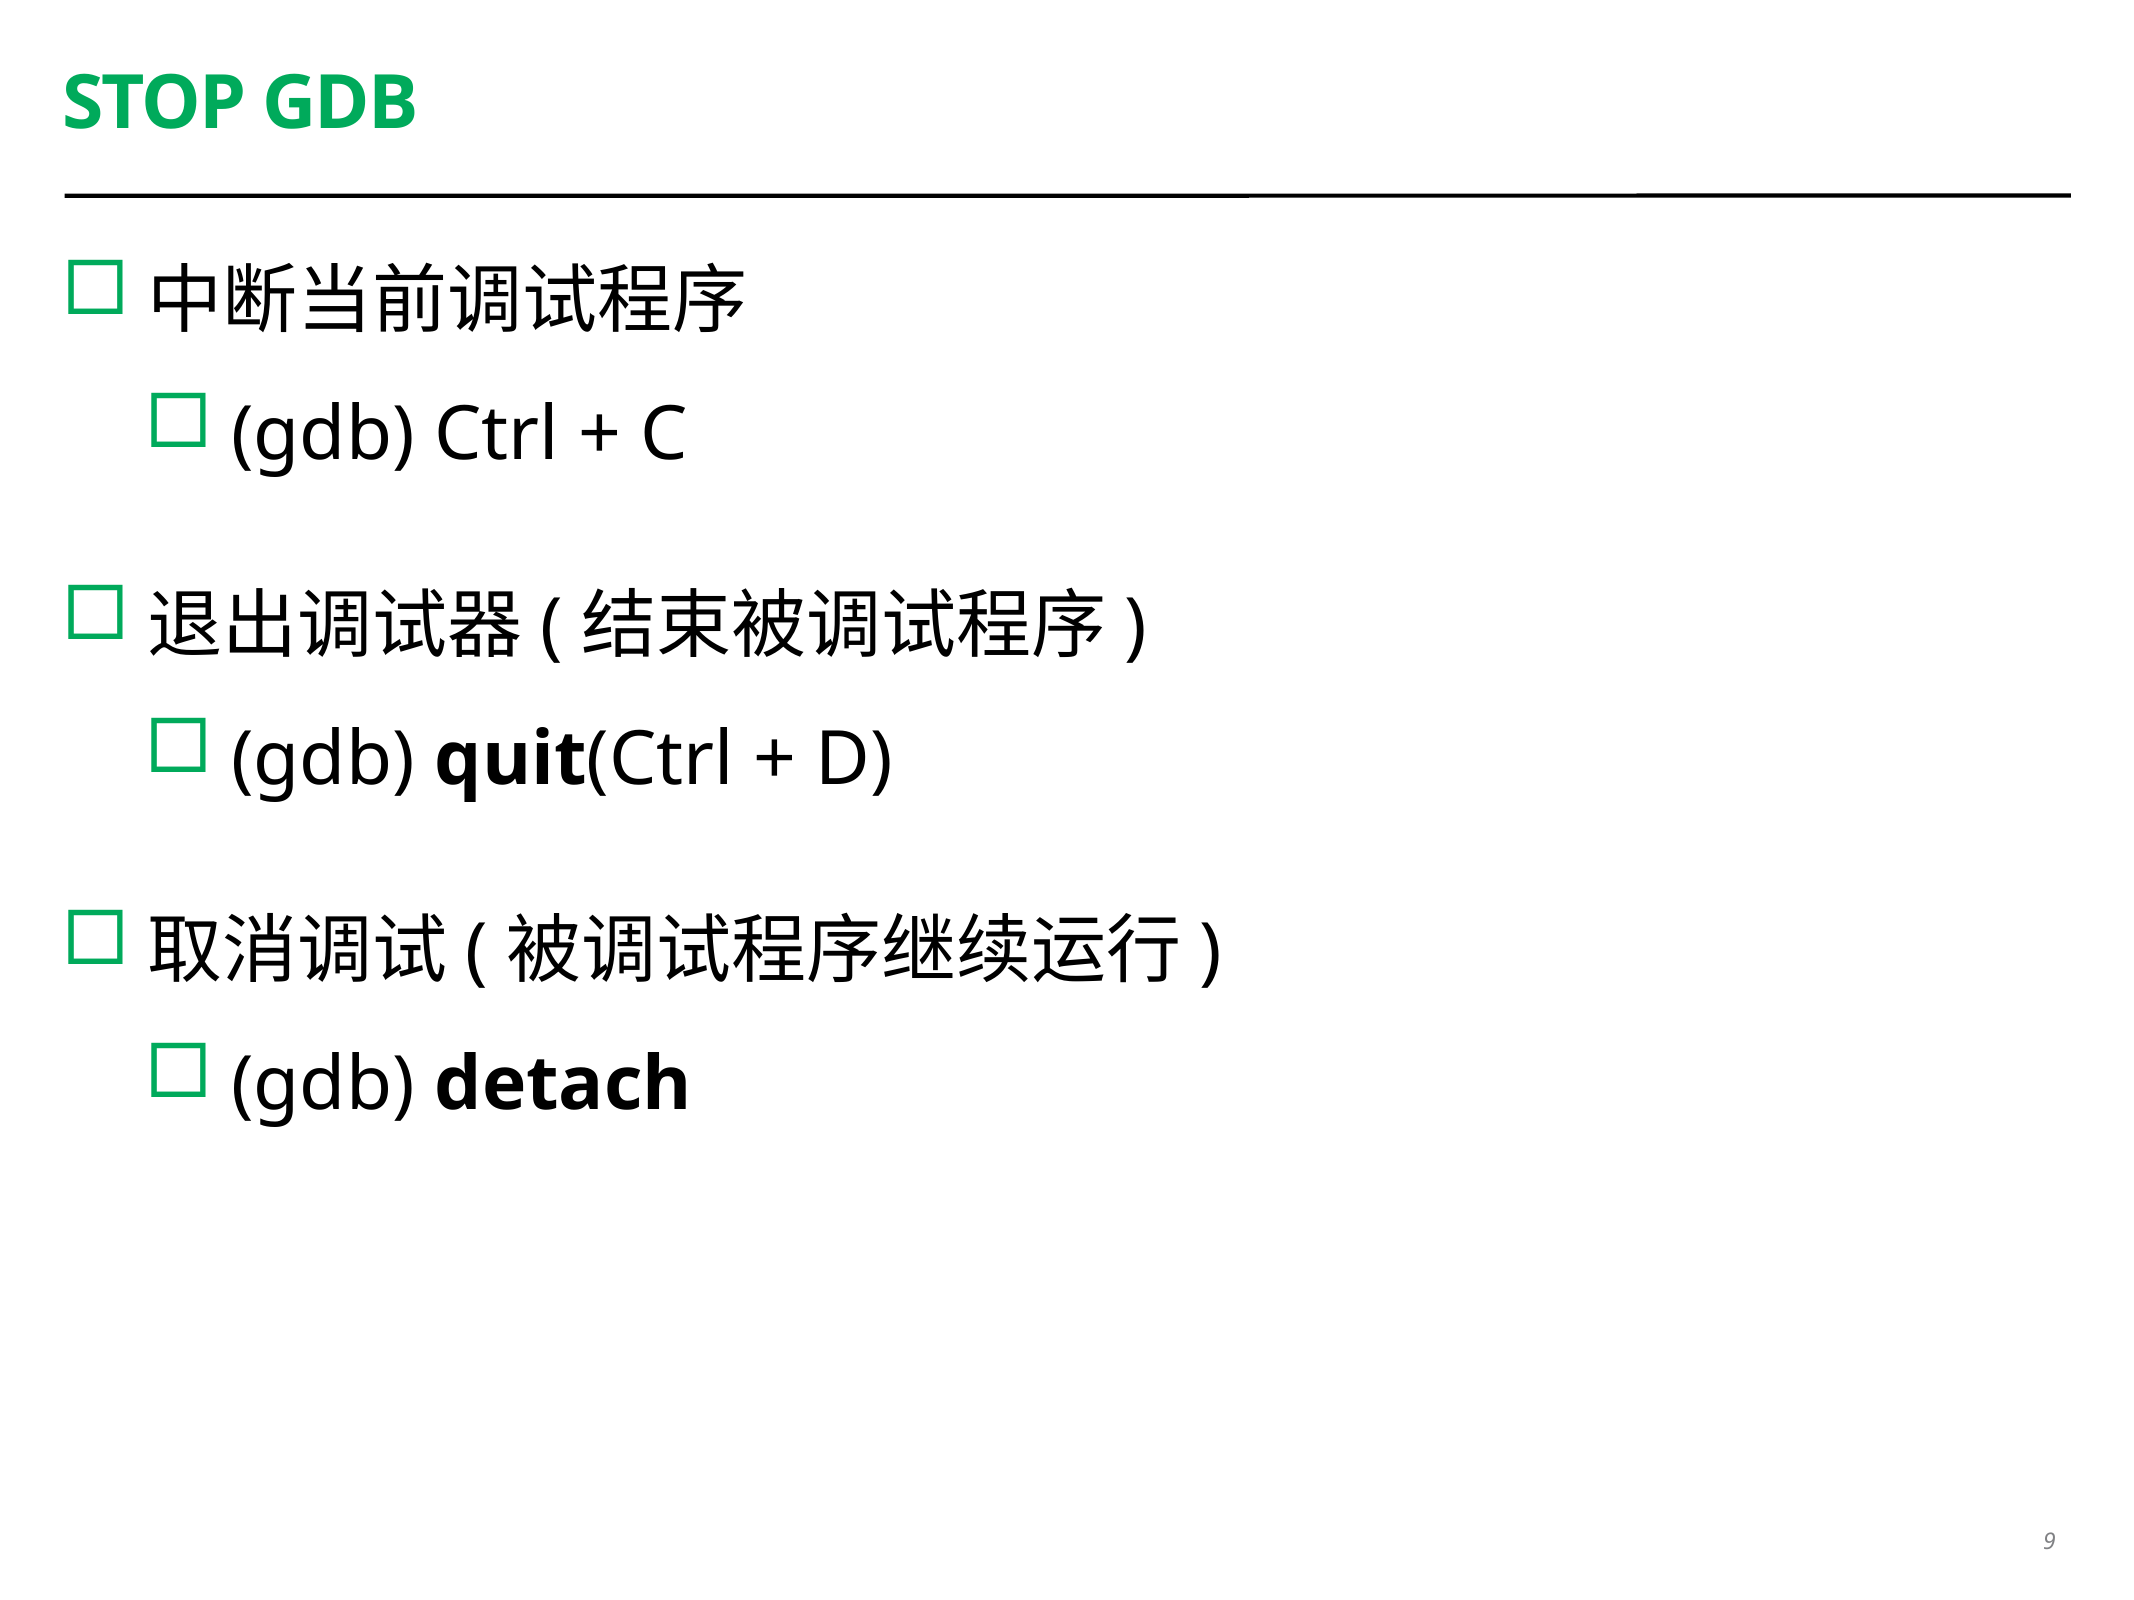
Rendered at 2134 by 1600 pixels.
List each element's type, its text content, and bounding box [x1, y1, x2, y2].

list 中断当前调试程序 (gdb) Ctrl + C 退出调试器(结束被调试程序) (gdb) quit(Ctrl + D) 取消调试(被调试程序继续运行) (gdb) detach [62, 233, 2071, 1486]
slide_number 9 [2026, 1518, 2071, 1567]
title STOP GDB [62, 50, 2071, 169]
